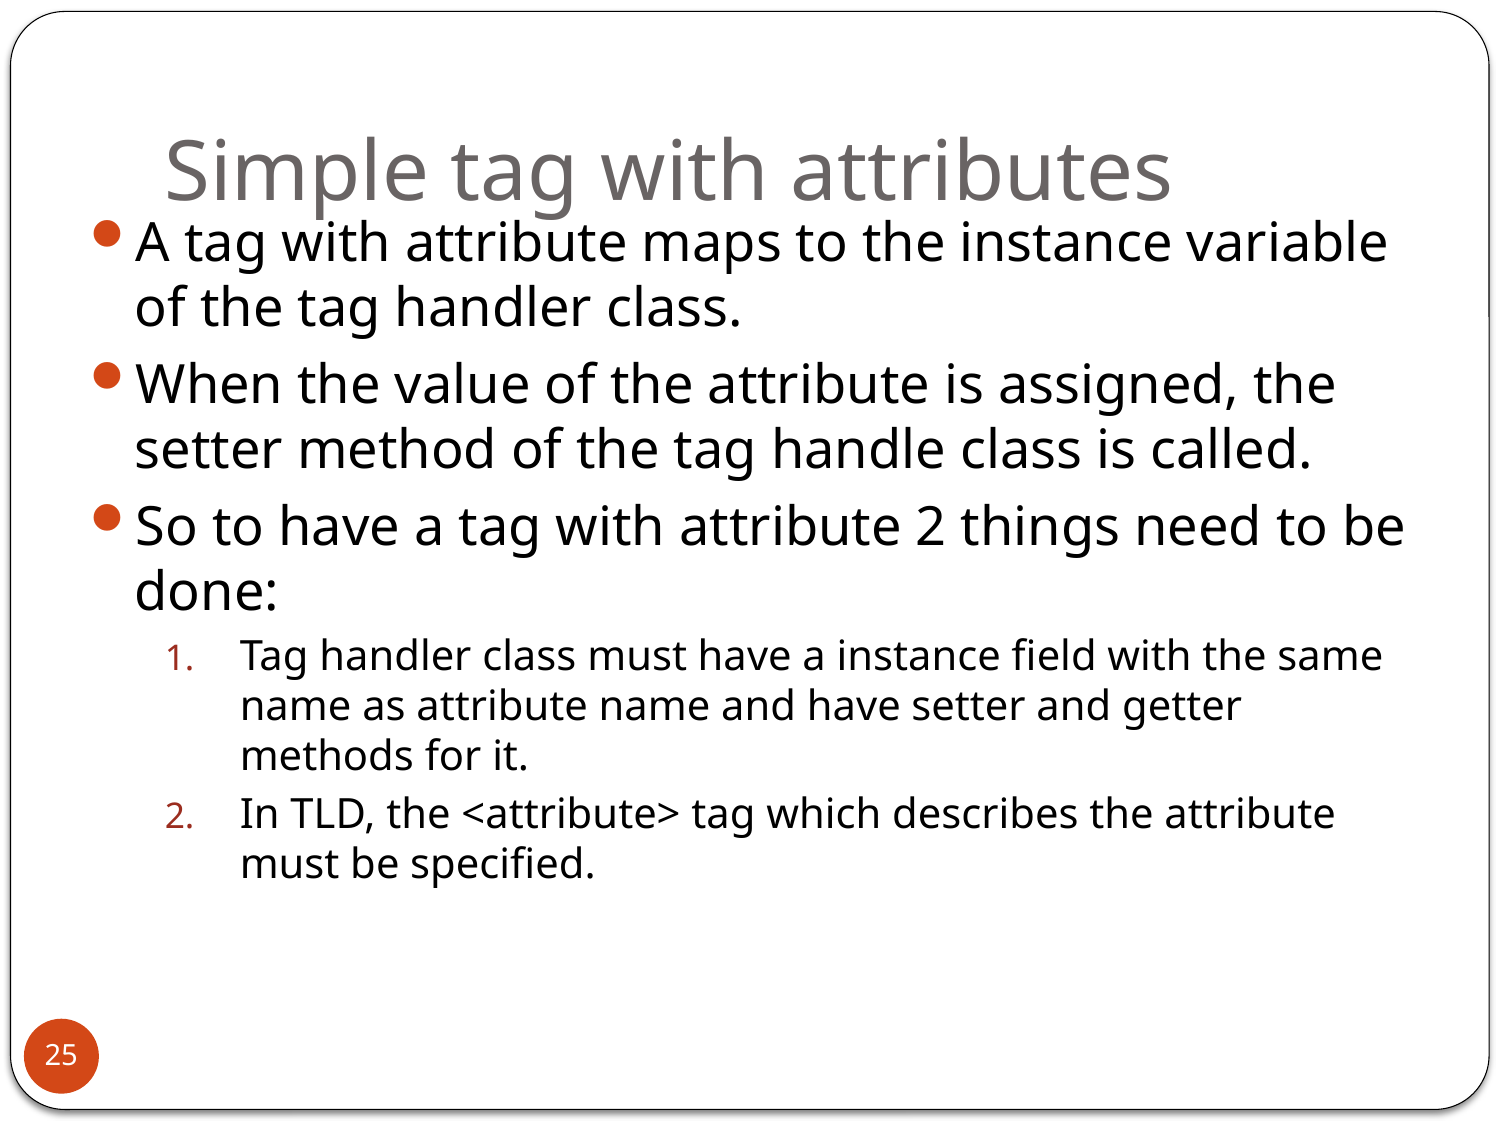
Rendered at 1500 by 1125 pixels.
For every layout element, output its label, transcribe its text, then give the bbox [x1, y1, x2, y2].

slide_number 25 [23, 1018, 99, 1094]
title Simple tag with attributes [150, 45, 1425, 200]
list A tag with attribute maps to the instance variable of the tag handler class. When the value of the attribute is assigned, the setter method of the tag handle class is called. So to have a tag with attribute 2 things need to be done: Tag handler class must have a instance field with the same name as attribute name and have setter and getter methods for it. In TLD, the <attribute> tag which describes the attribute must be specified. [75, 200, 1425, 1000]
